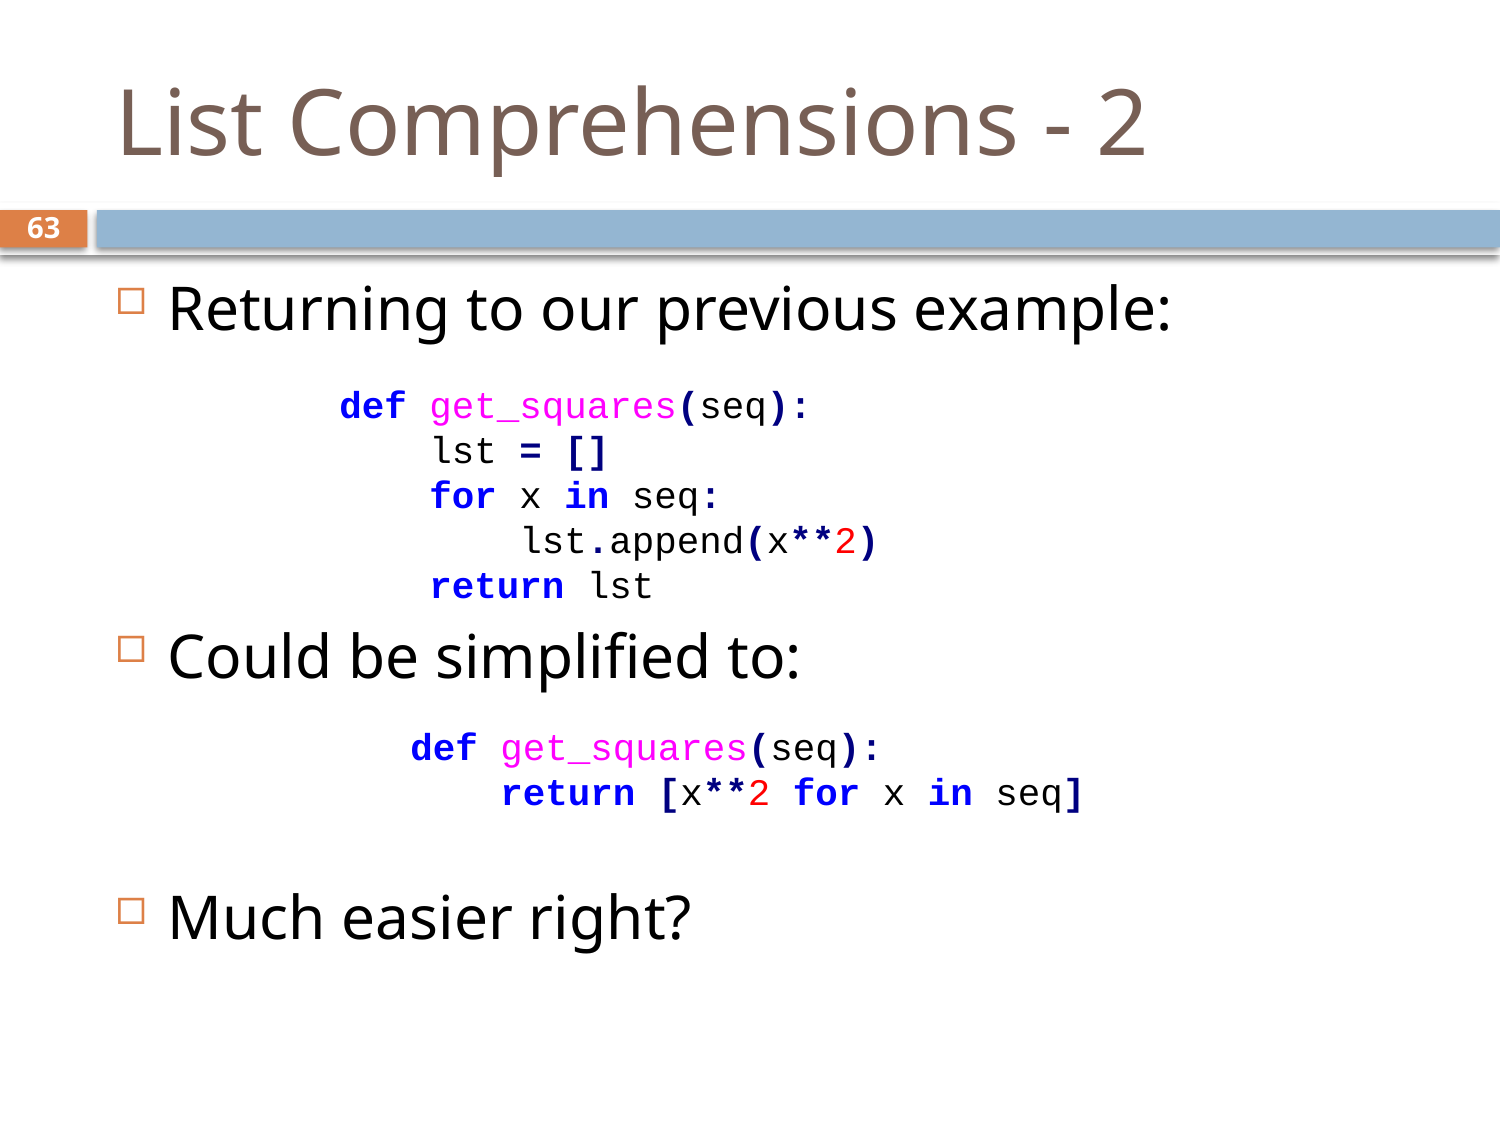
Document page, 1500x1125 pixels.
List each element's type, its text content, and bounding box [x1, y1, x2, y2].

text_box def get_squares(seq): lst = [] for x in seq: lst.append(x**2) return lst [324, 373, 1075, 614]
list Returning to our previous example: Could be simplified to: Much easier right? [100, 262, 1438, 1000]
text_box def get_squares(seq): return [x**2 for x in seq] [395, 715, 1146, 821]
slide_number 63 [0, 208, 88, 249]
title List Comprehensions - 2 [100, 37, 1438, 200]
